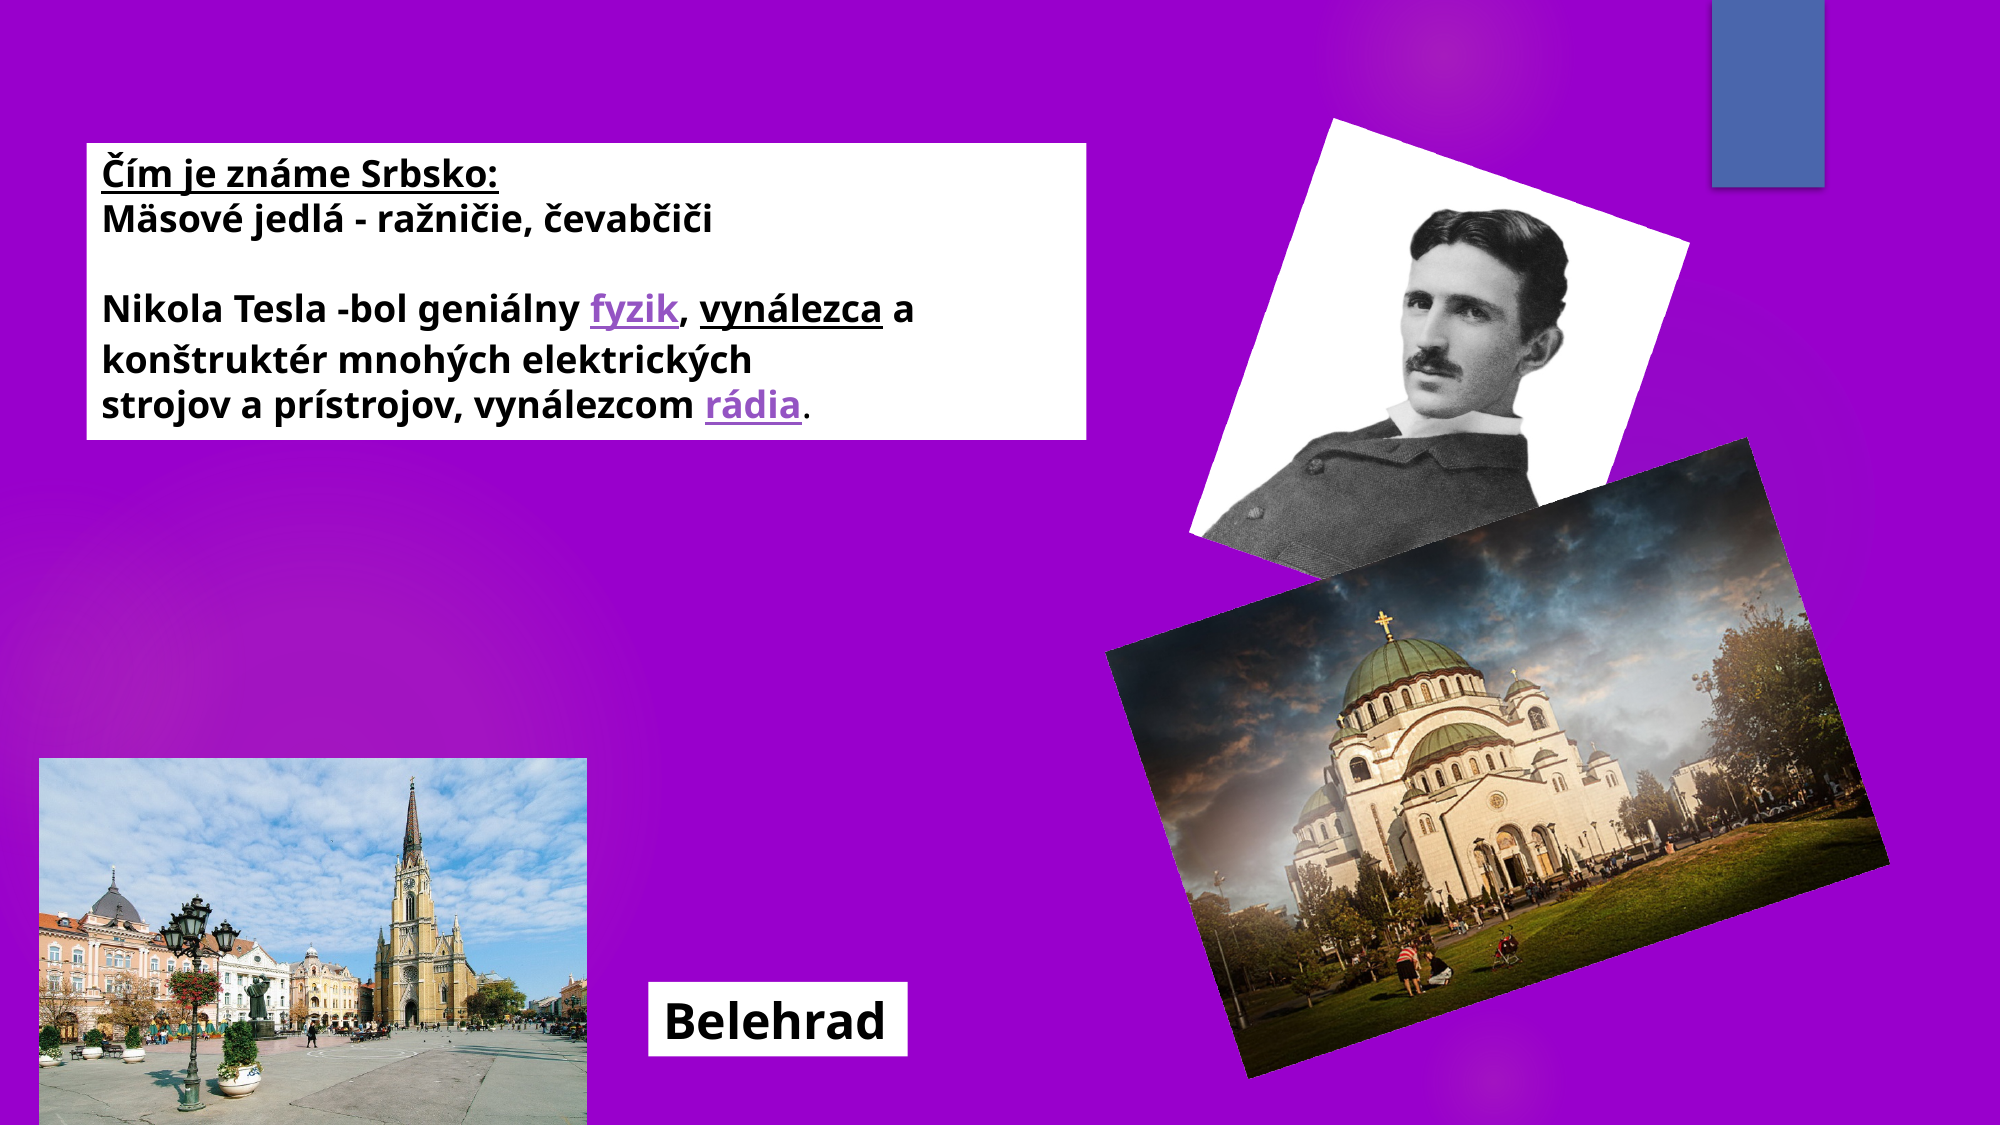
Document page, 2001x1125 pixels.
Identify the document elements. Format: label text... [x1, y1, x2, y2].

text_box Čím je známe Srbsko: Mäsové jedlá - ražničie, čevabčiči Nikola Tesla -bol geniálny fyzik, vynálezca a konštruktér mnohých elektrických strojov a prístrojov, vynálezcom rádia. [86, 143, 1087, 440]
picture [0, 437, 663, 1125]
text_box Belehrad [648, 981, 908, 1057]
picture [1106, 0, 1889, 1125]
